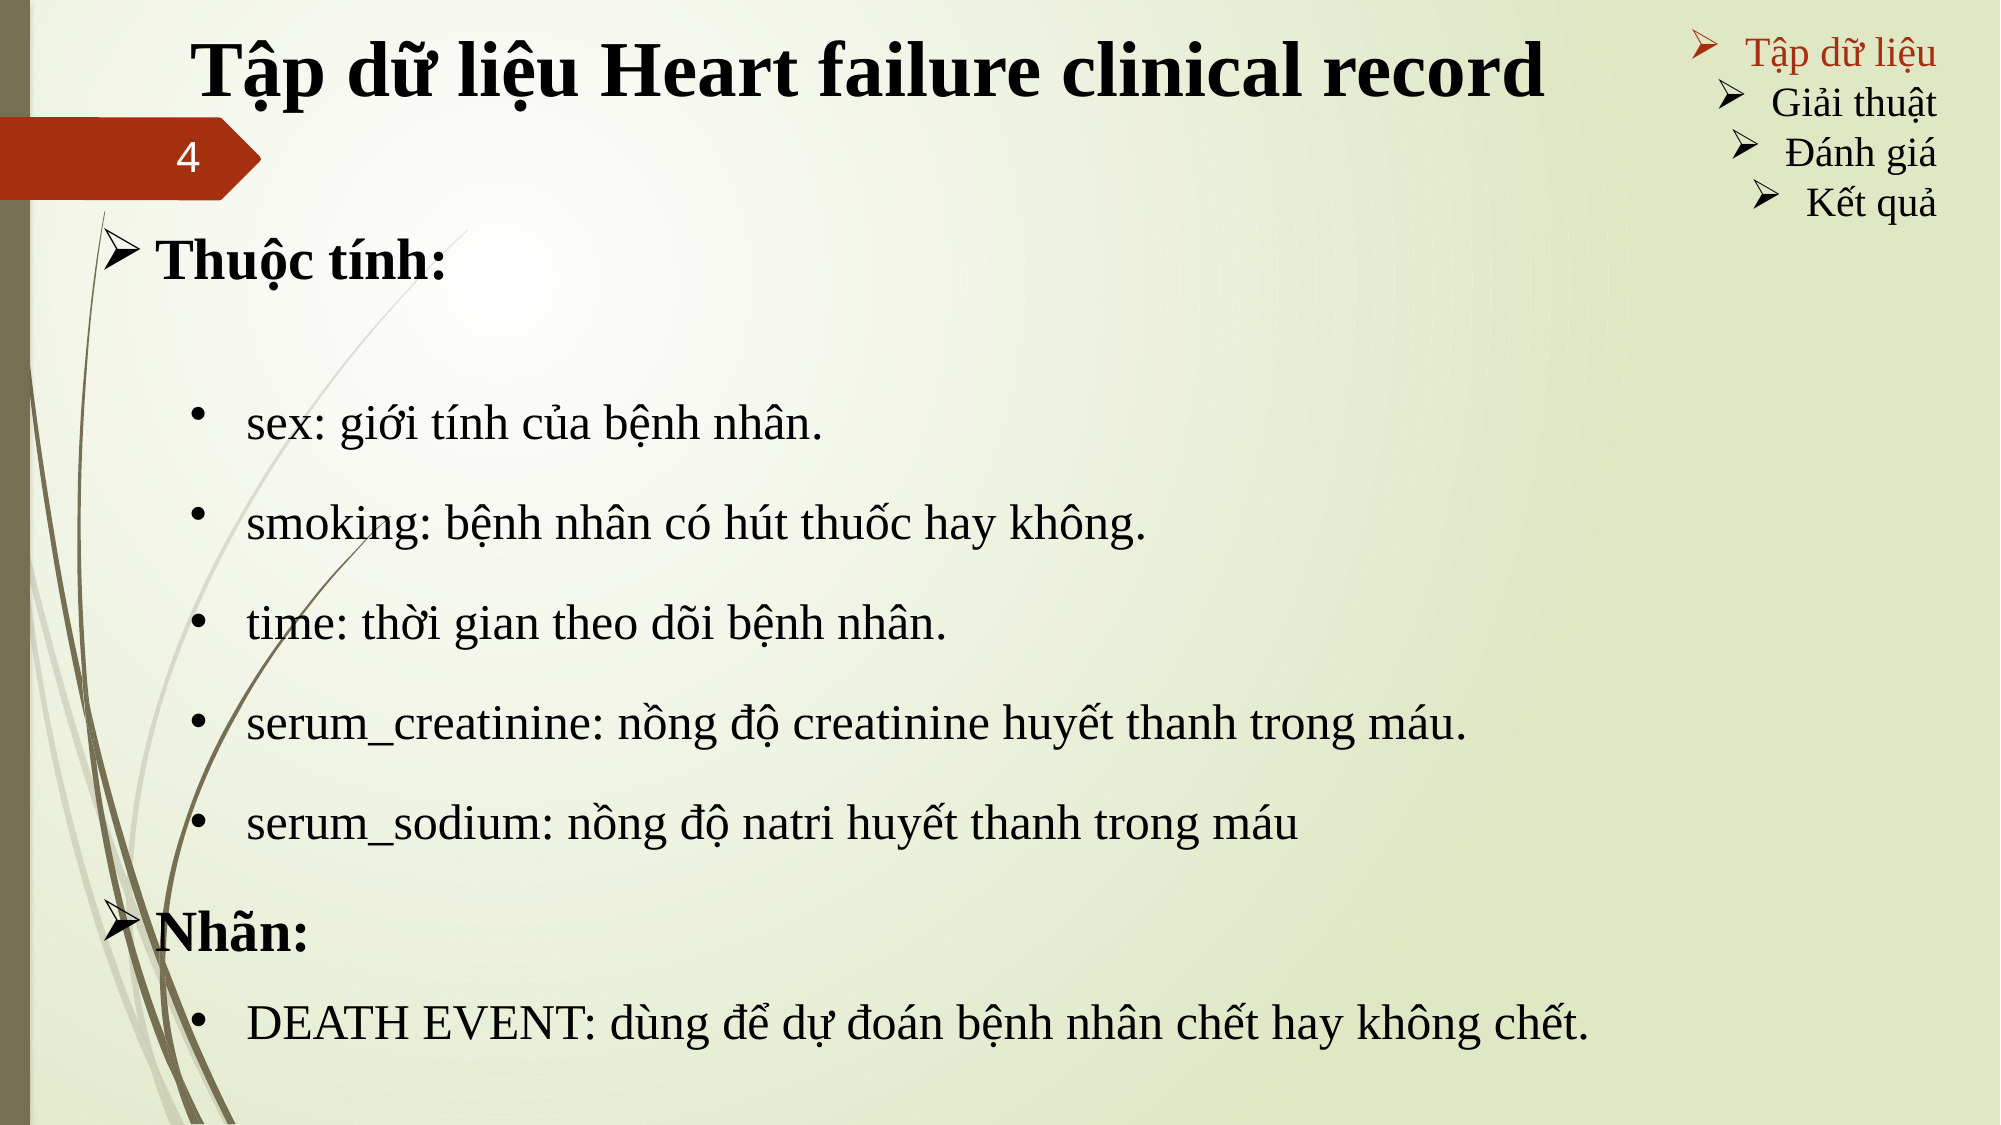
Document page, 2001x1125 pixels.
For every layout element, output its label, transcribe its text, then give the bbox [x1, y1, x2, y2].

text_box sex: giới tính của bệnh nhân. smoking: bệnh nhân có hút thuốc hay không. time: thời gian theo dõi bệnh nhân. serum_creatinine: nồng độ creatinine huyết thanh trong máu. serum_sodium: nồng độ natri huyết thanh trong máu [175, 352, 1553, 787]
text_box Nhãn: [84, 885, 1435, 982]
text_box Tập dữ liệu Giải thuật Đánh giá Kết quả [1591, 17, 1952, 283]
text_box DEATH EVENT: dùng để dự đoán bệnh nhân chết hay không chết. [175, 981, 1809, 1100]
text_box Thuộc tính: [84, 214, 1435, 332]
slide_number 4 [87, 129, 216, 190]
title Tập dữ liệu Heart failure clinical record [175, 9, 1596, 165]
